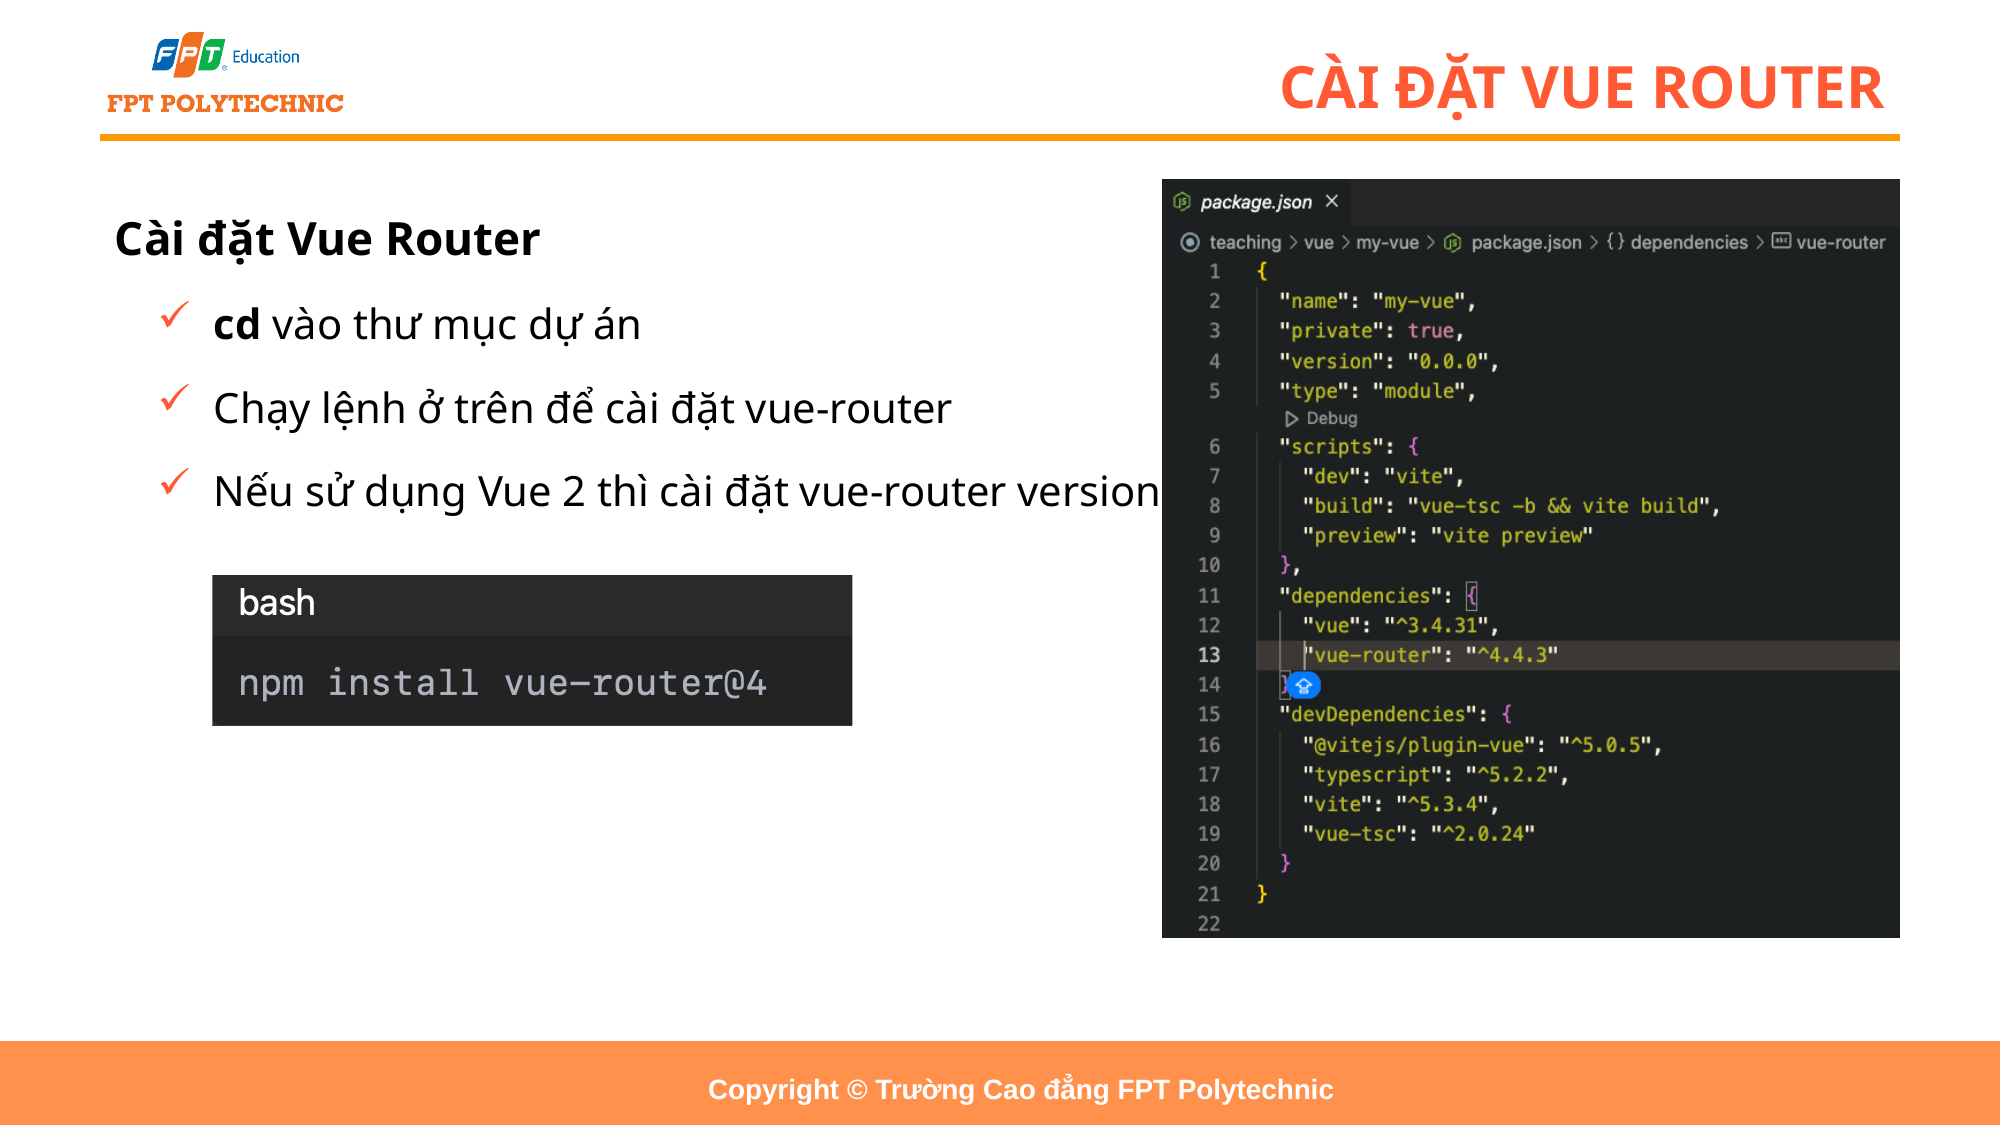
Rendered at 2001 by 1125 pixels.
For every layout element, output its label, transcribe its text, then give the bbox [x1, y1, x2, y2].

picture [1162, 178, 1901, 938]
title CÀI ĐẶT VUE ROUTER [450, 45, 1900, 125]
text_box Cài đặt Vue Router cd vào thư mục dự án Chạy lệnh ở trên để cài đặt vue-router Nếu sử dụng Vue 2 thì cài đặt vue-router version 3. [99, 174, 1900, 1038]
picture [212, 574, 853, 727]
picture [99, 20, 352, 131]
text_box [0, 1040, 2000, 1125]
